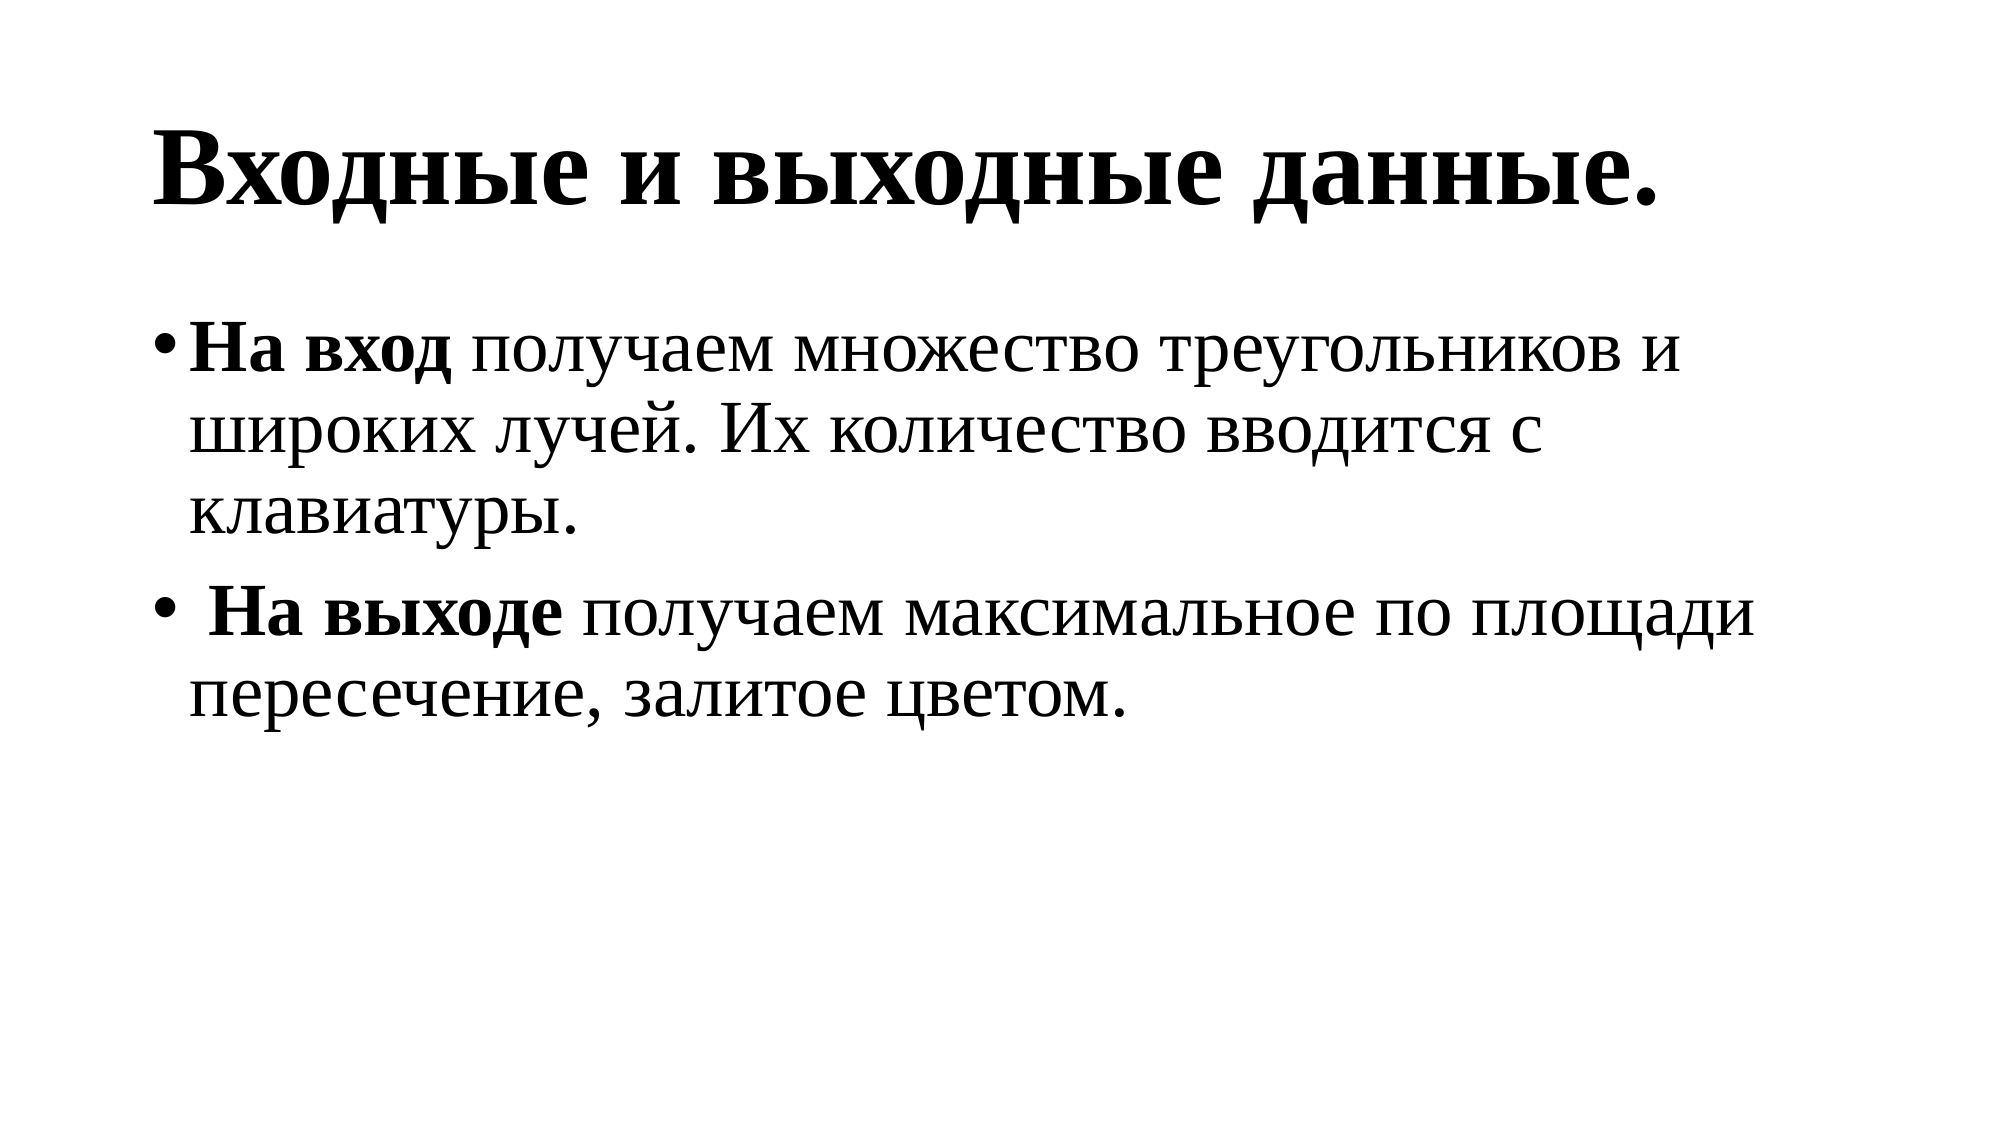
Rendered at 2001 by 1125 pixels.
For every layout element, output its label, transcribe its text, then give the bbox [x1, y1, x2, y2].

list На вход получаем множество треугольников и широких лучей. Их количество вводится с клавиатуры. На выходе получаем максимальное по площади пересечение, залитое цветом. [137, 299, 1863, 1014]
title Входные и выходные данные. [137, 59, 1863, 278]
